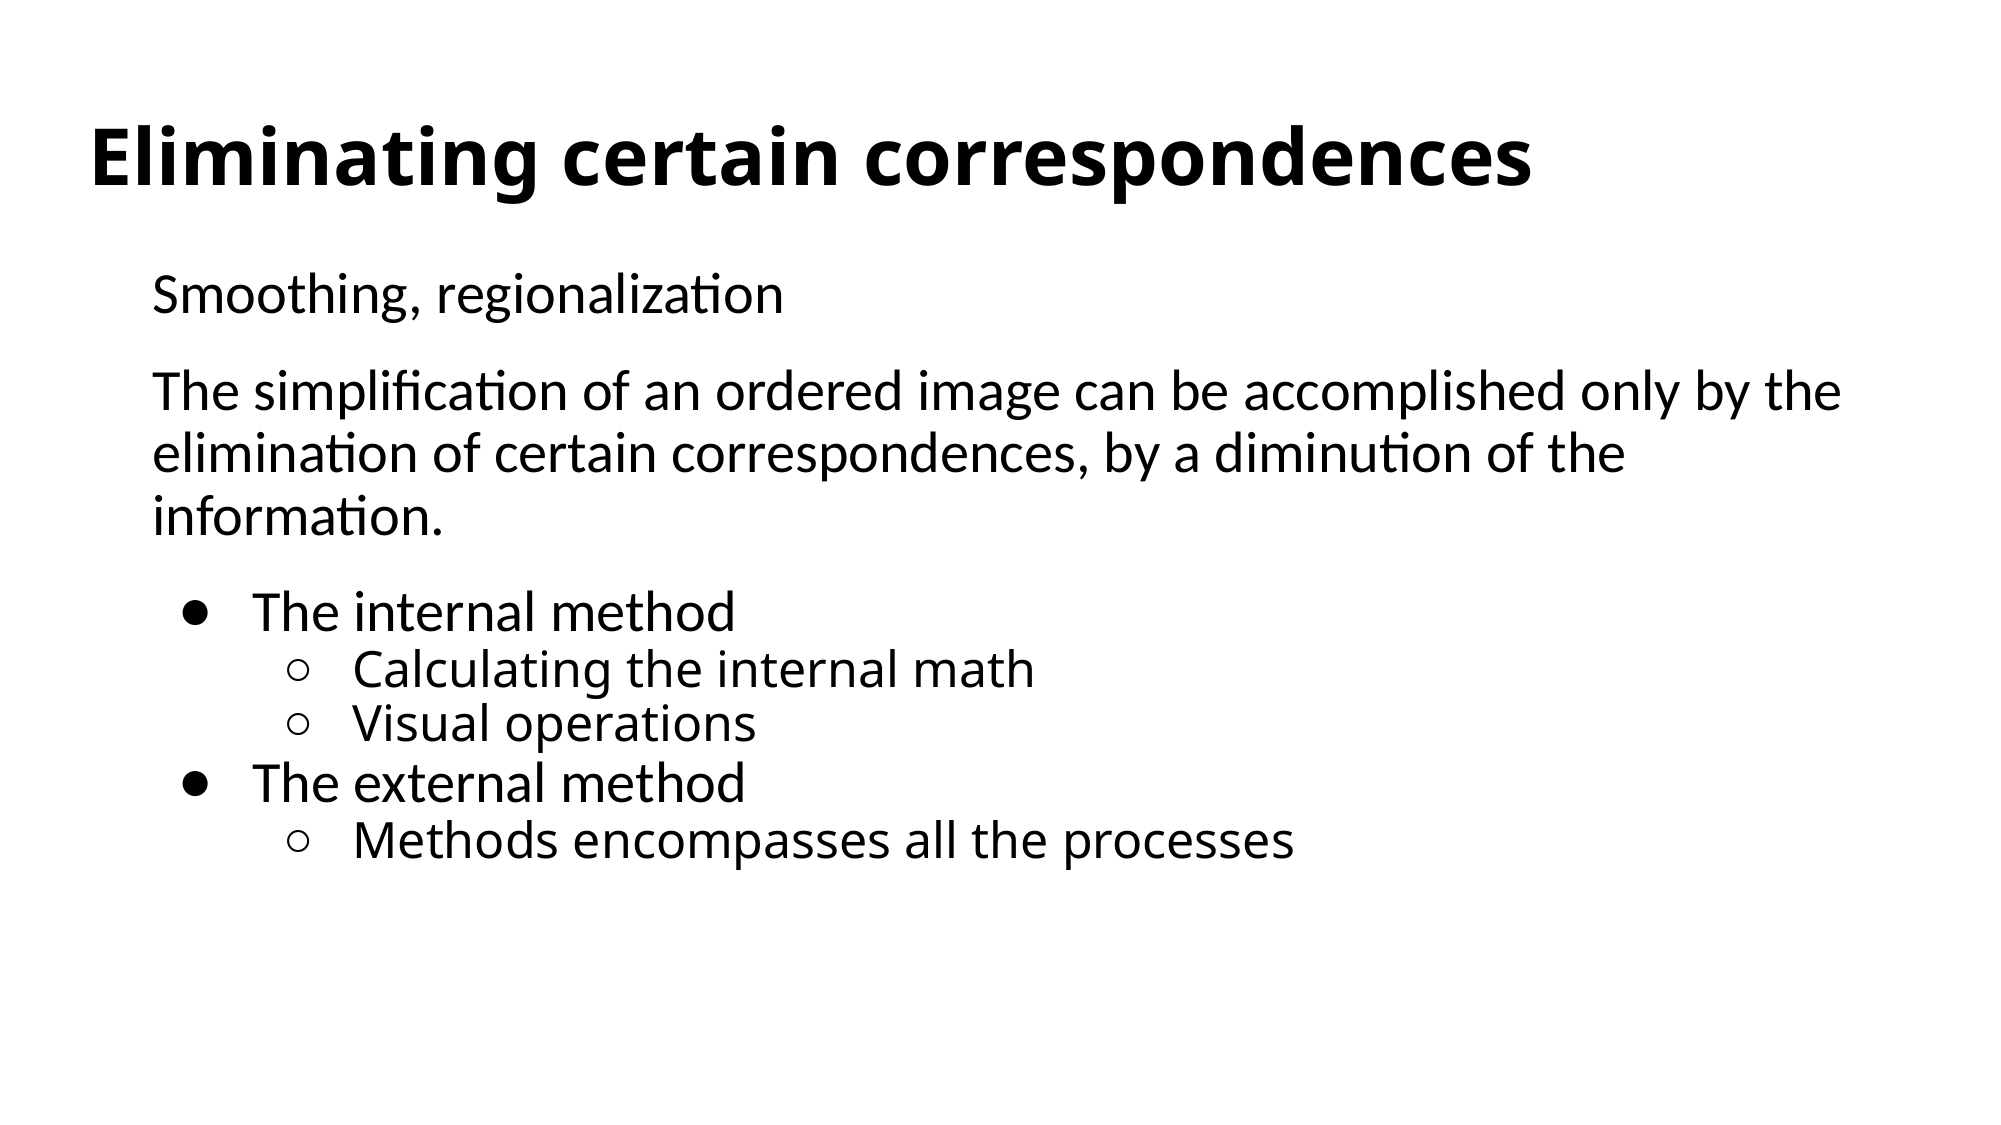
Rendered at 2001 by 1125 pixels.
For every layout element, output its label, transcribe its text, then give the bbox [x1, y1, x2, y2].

list Smoothing, regionalization The simplification of an ordered image can be accomplished only by the elimination of certain correspondences, by a diminution of the information. The internal method Calculating the internal math Visual operations The external method Methods encompasses all the processes [132, 243, 1932, 1000]
title Eliminating certain correspondences [68, 97, 1932, 223]
